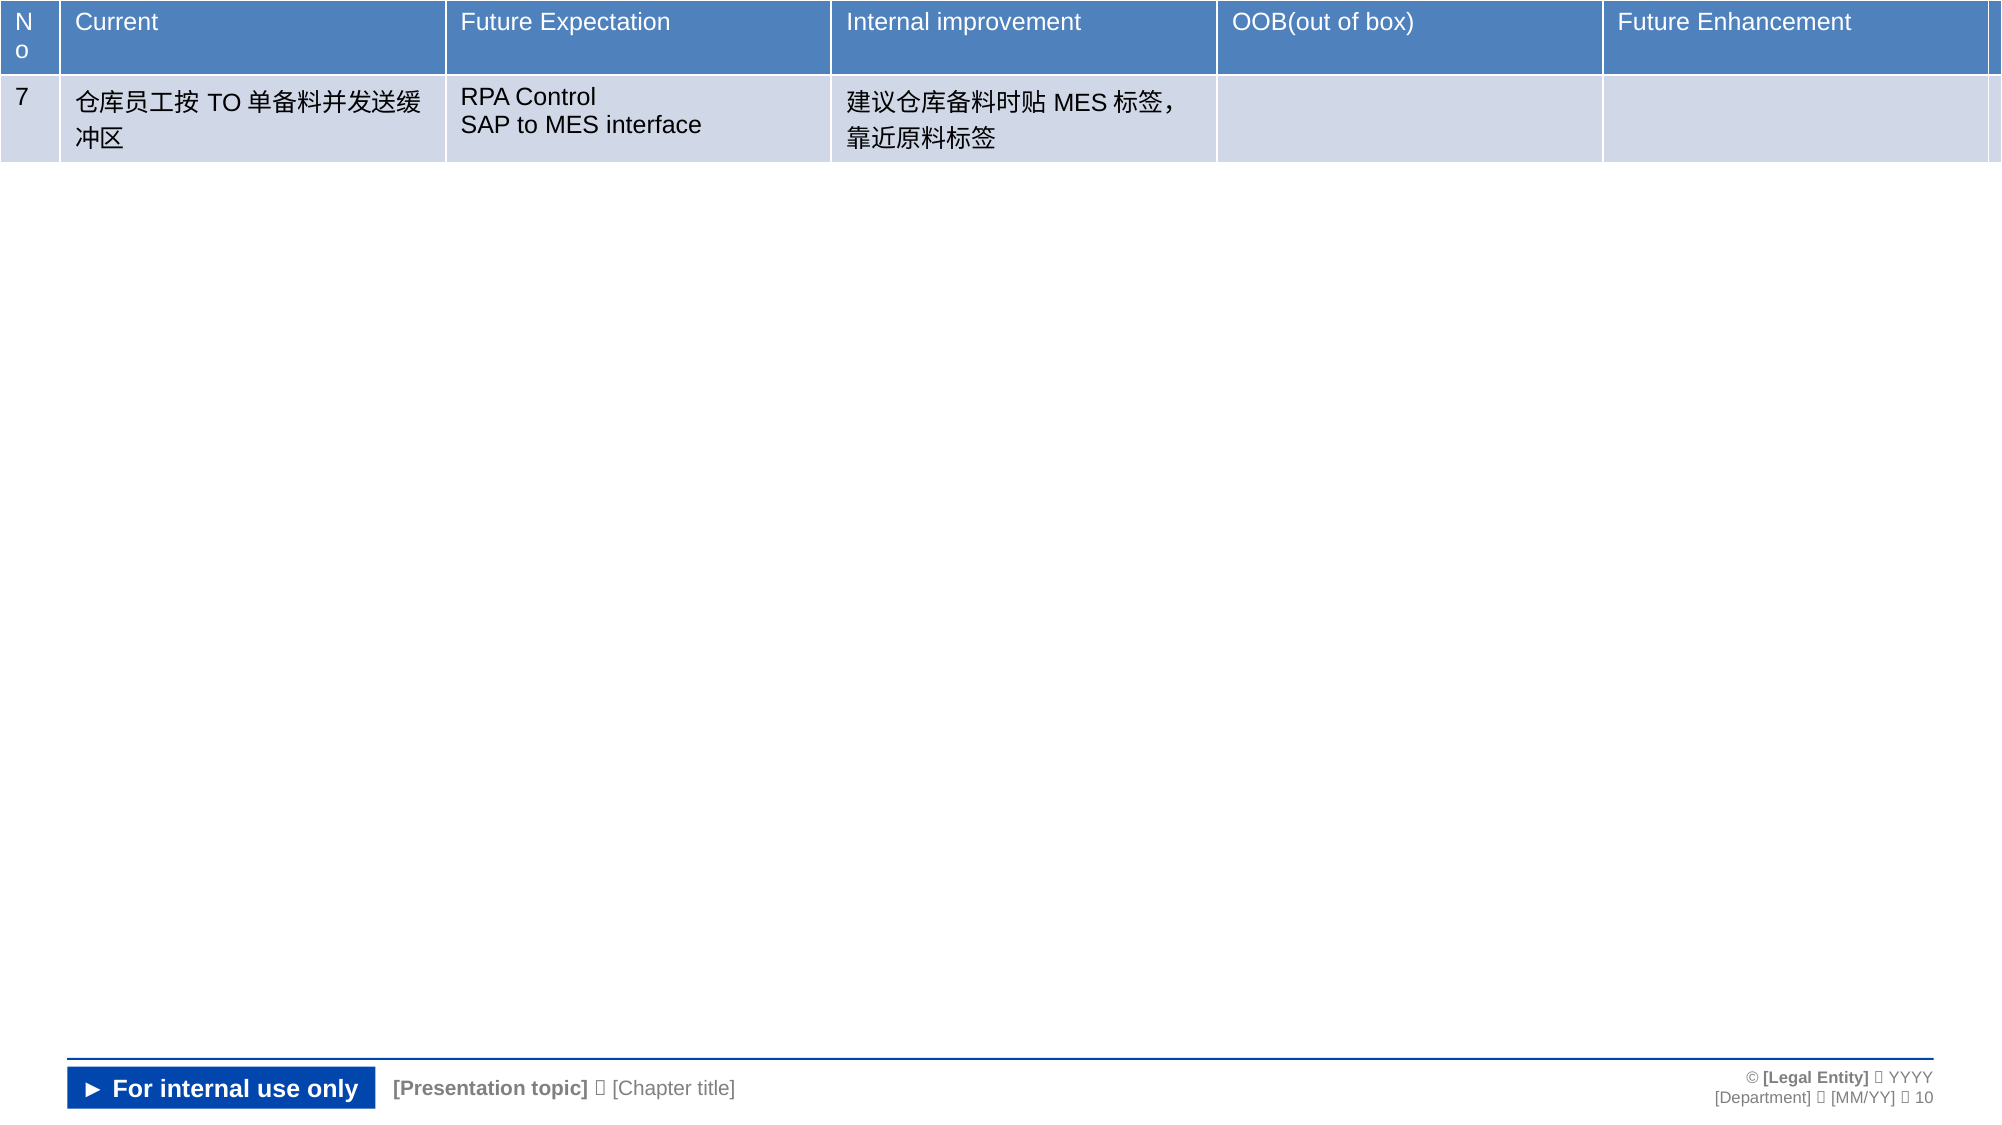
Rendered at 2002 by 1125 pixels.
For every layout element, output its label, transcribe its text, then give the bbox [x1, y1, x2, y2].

table_cell [1989, 76, 2001, 162]
table_header No [1, 1, 59, 74]
table_cell [1604, 76, 1988, 162]
table_header Future Enhancement [1604, 1, 1988, 74]
table_cell RPA Control SAP to MES interface [447, 76, 830, 162]
table_cell [1218, 76, 1602, 162]
table_header OOB(out of box) [1218, 1, 1602, 74]
table_cell 7 [1, 76, 59, 162]
table_cell 建议仓库备料时贴MES标签，靠近原料标签 [832, 76, 1216, 162]
table_cell 仓库员工按TO单备料并发送缓冲区 [61, 76, 445, 162]
table_header Current [61, 1, 445, 74]
table_header Future Expectation [447, 1, 830, 74]
table_header Internal improvement [832, 1, 1216, 74]
table_header [1989, 1, 2001, 74]
